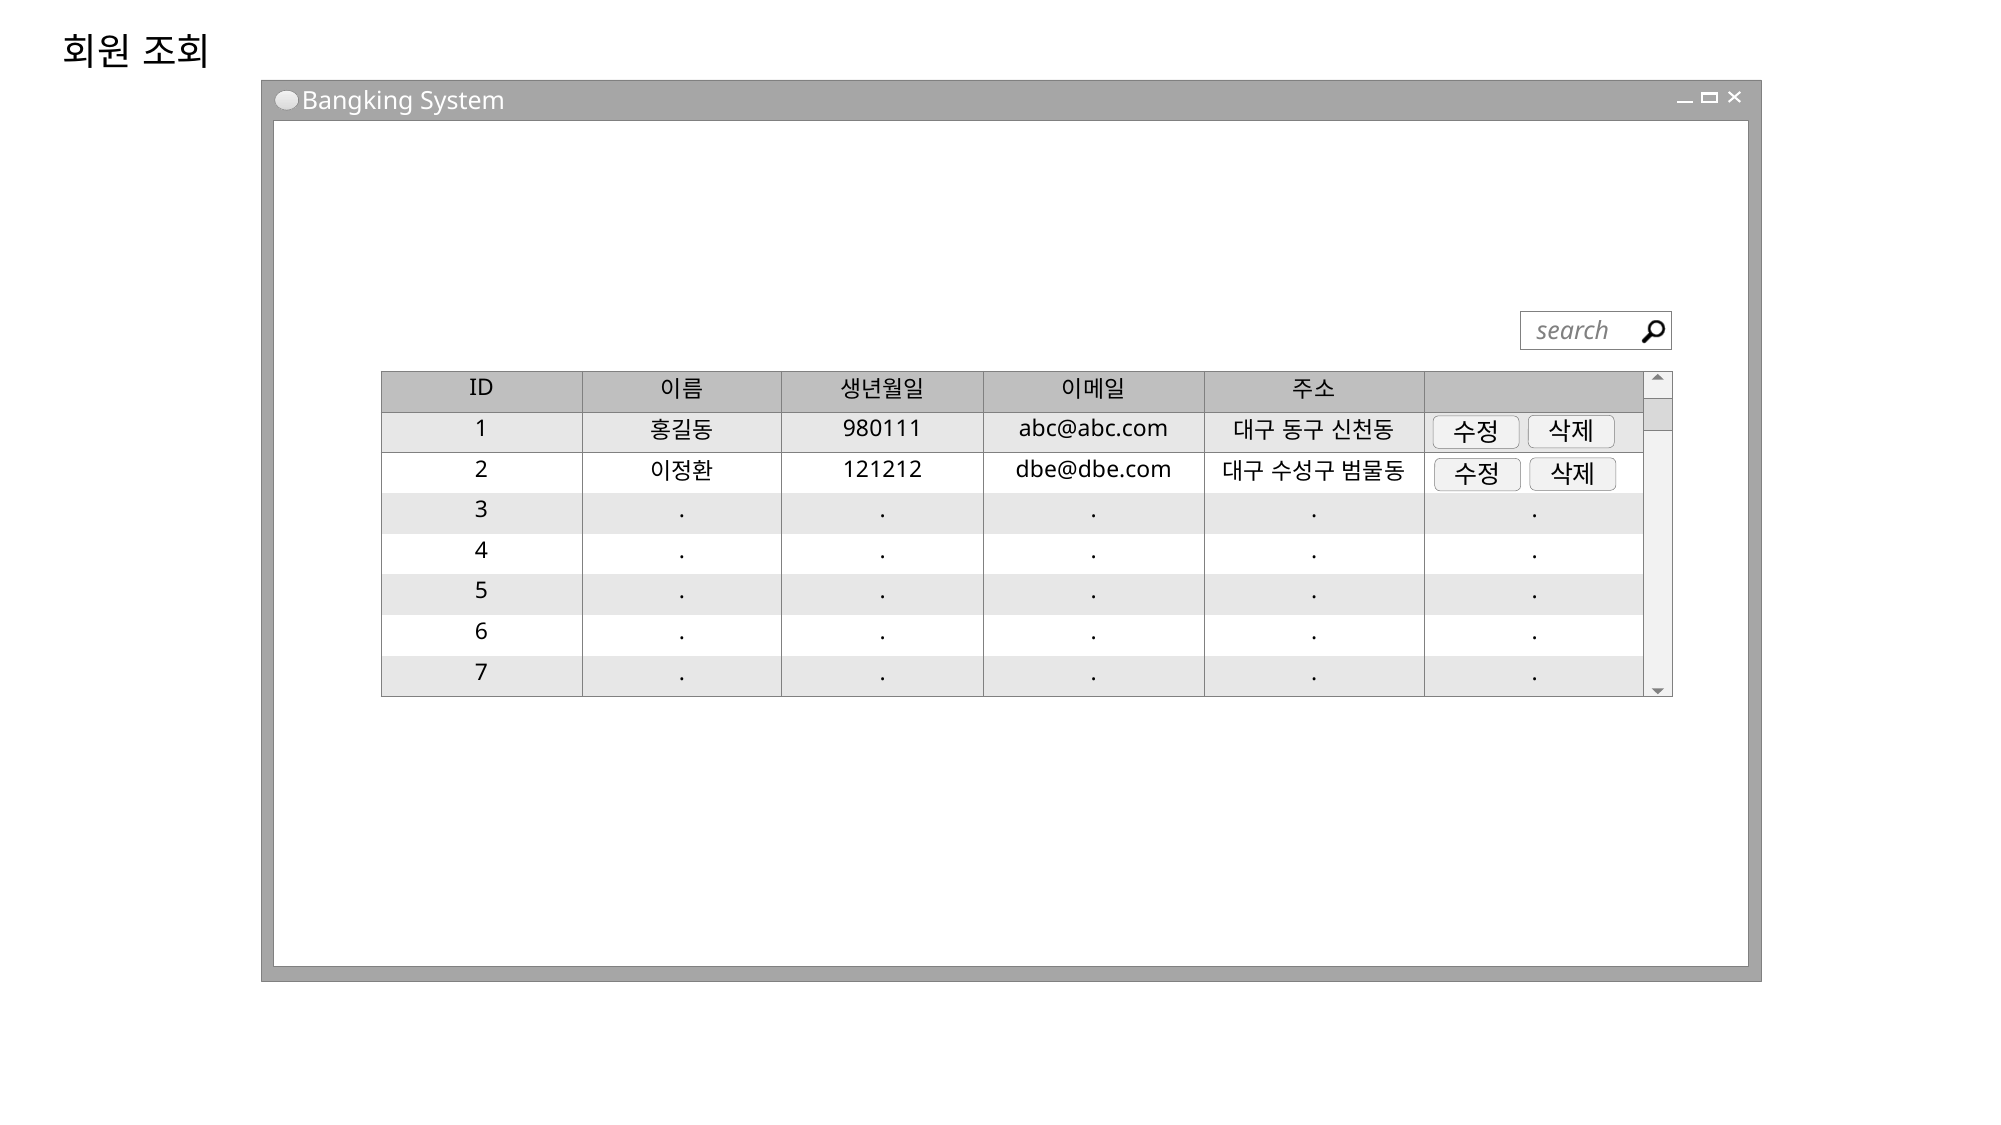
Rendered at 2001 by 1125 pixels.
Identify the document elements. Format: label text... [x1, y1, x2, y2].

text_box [261, 79, 1762, 981]
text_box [1643, 371, 1672, 697]
text_box 회원 조회 [48, 20, 227, 81]
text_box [1520, 305, 1679, 357]
